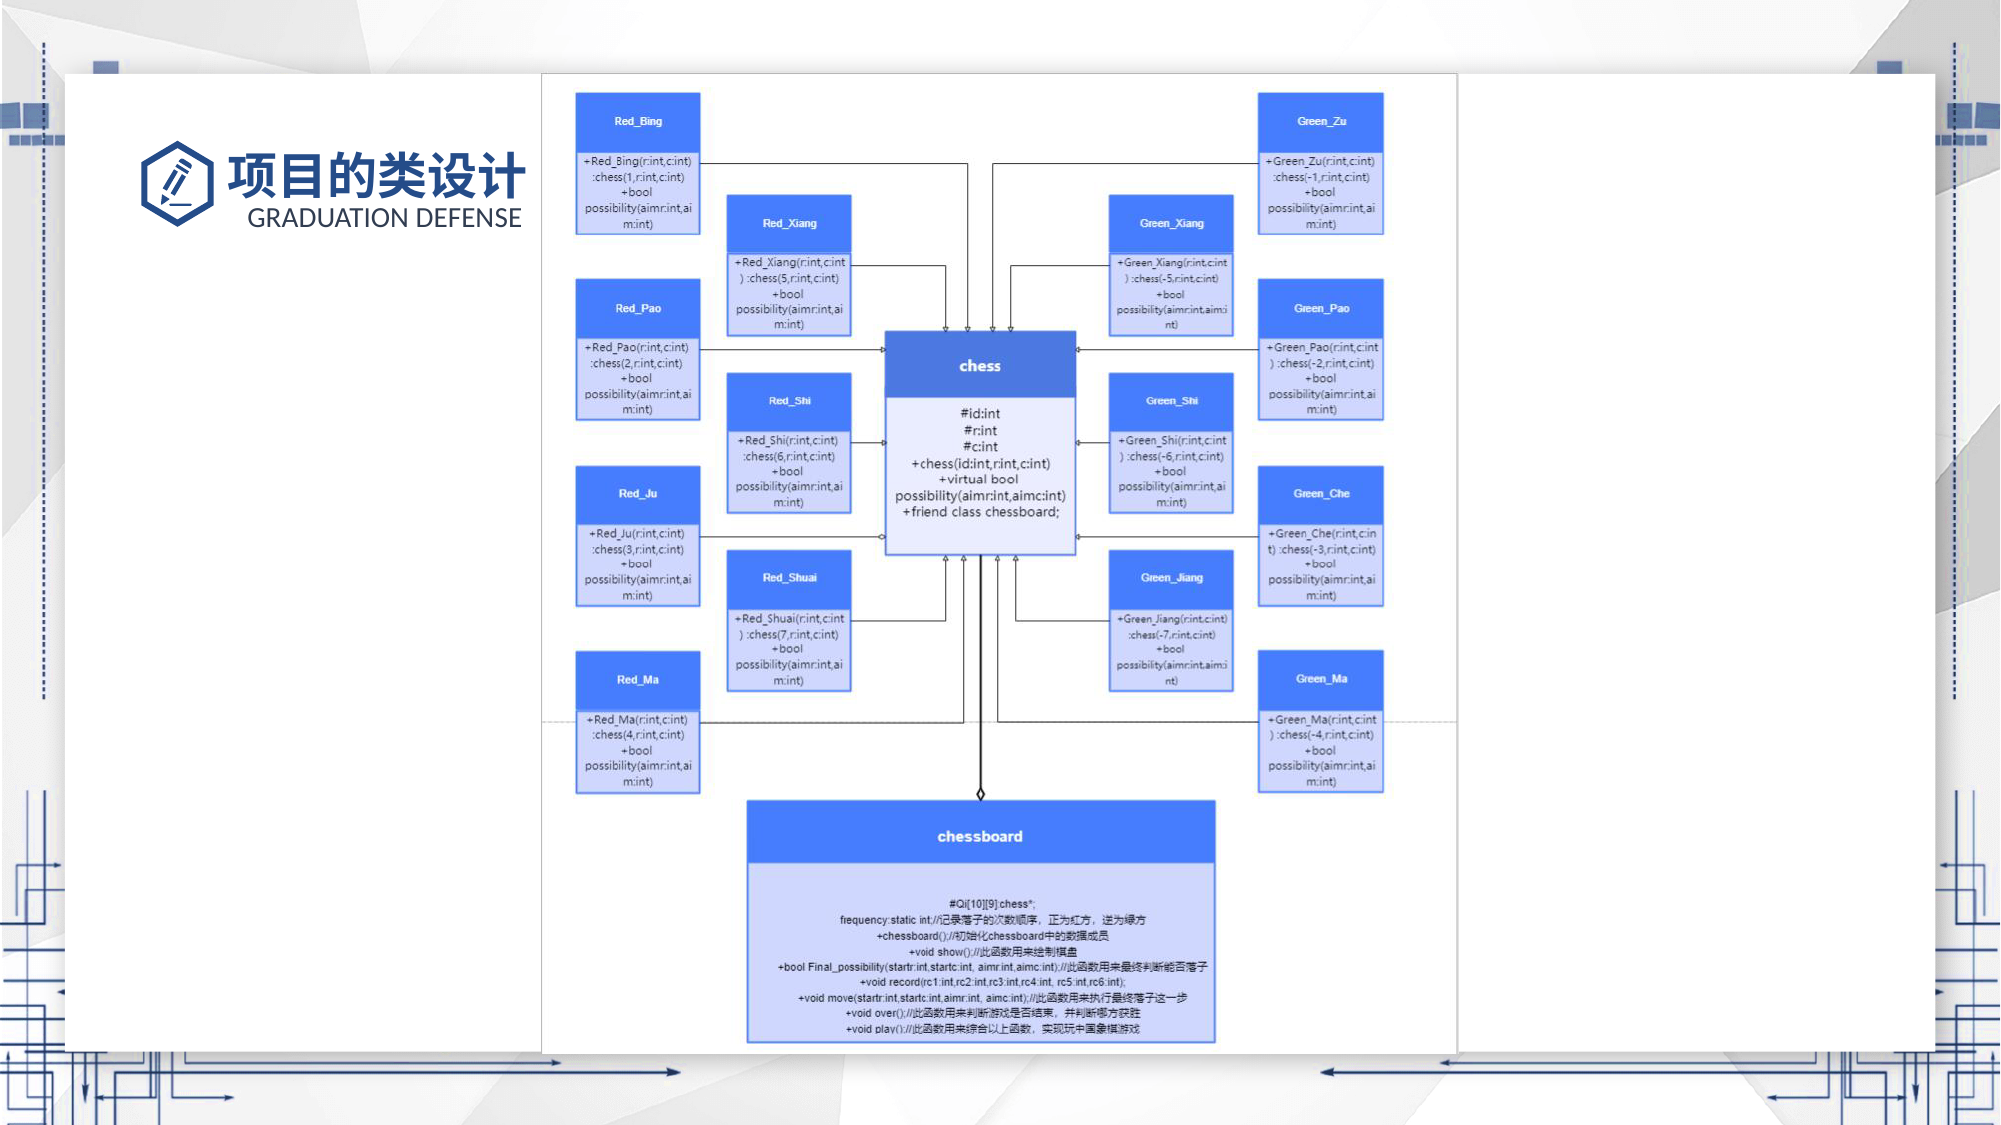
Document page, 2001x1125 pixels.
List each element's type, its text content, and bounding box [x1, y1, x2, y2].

title 项目的类设计 [213, 125, 541, 200]
picture [0, 0, 2001, 1125]
